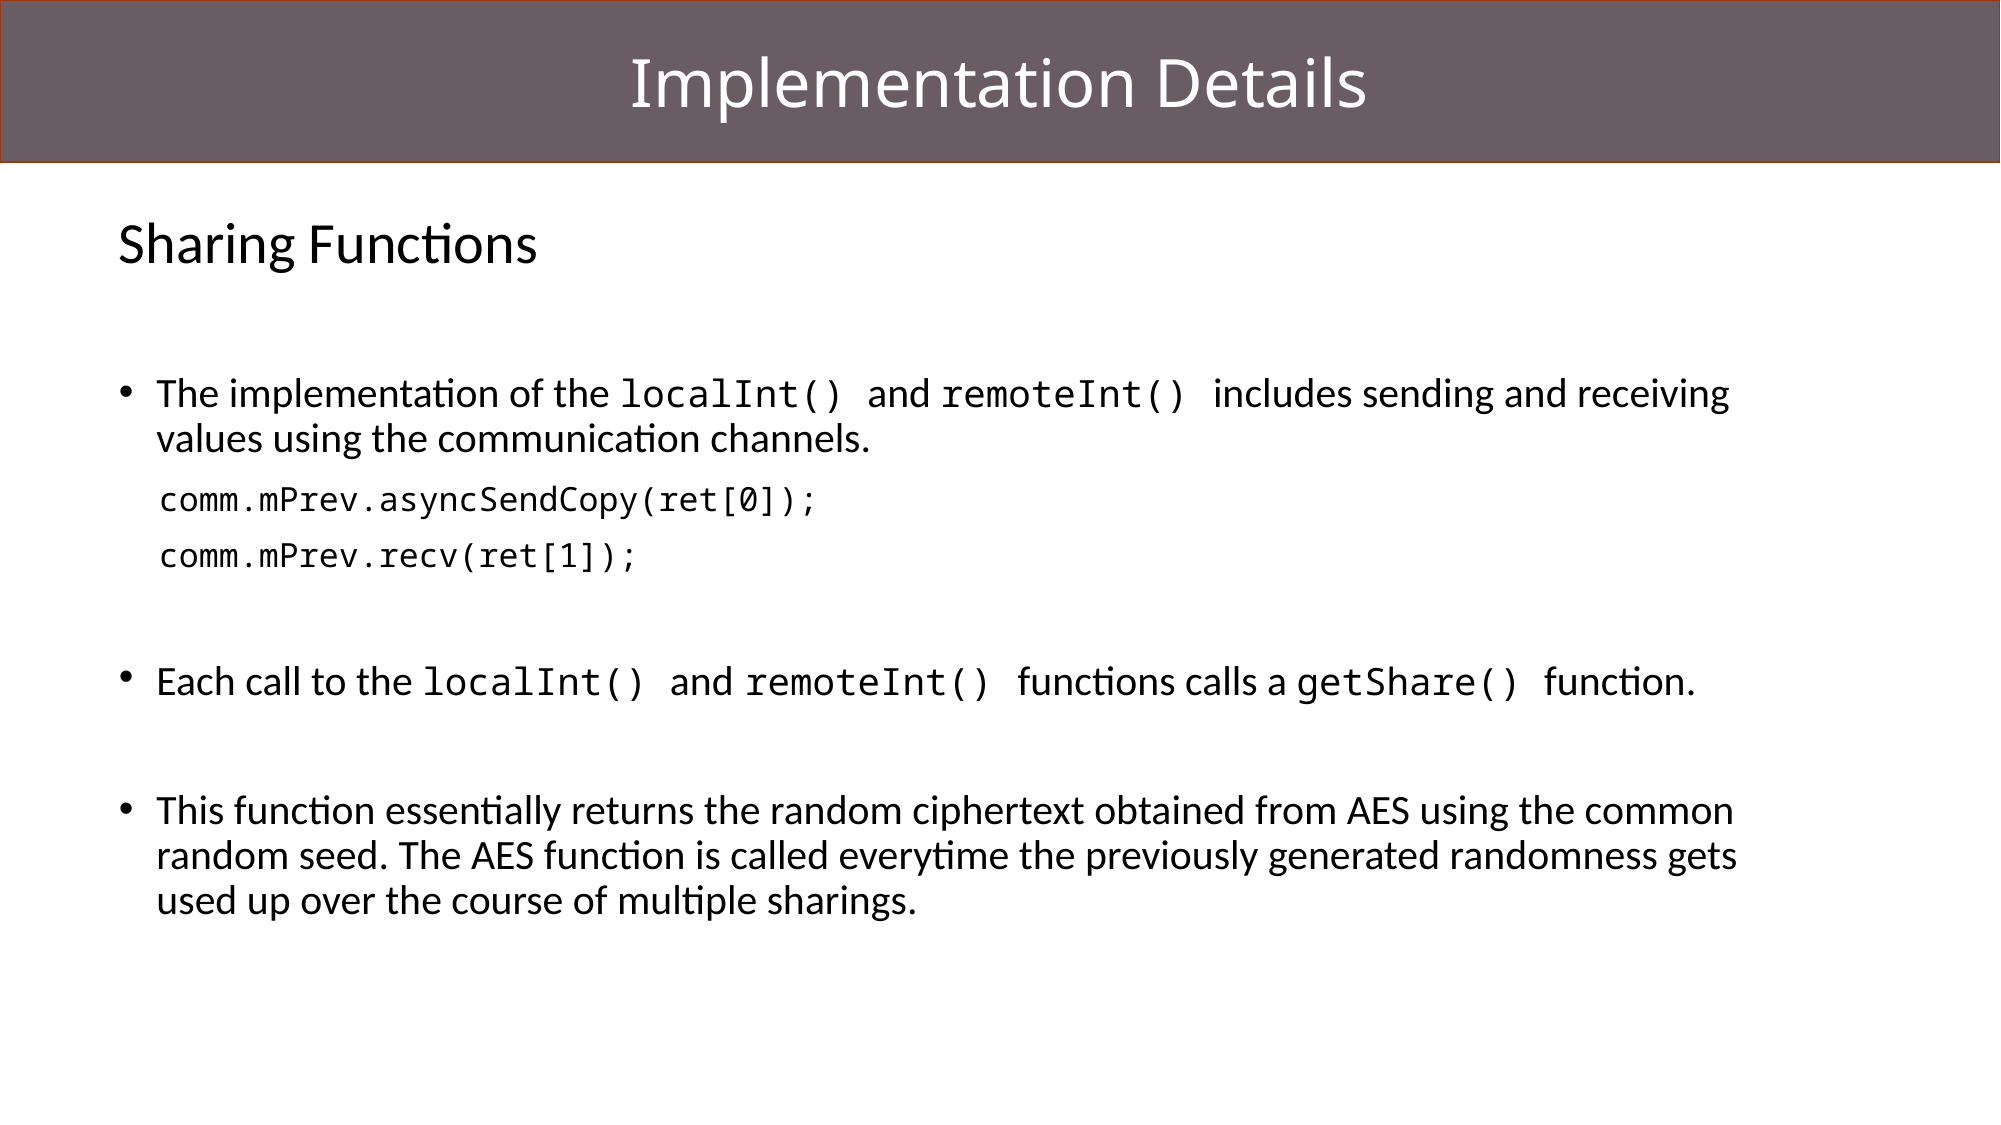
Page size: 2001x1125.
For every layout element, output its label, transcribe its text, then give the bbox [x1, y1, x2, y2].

list Sharing Functions The implementation of the localInt() and remoteInt() includes sending and receiving values using the communication channels. comm.mPrev.asyncSendCopy(ret[0]); comm.mPrev.recv(ret[1]); Each call to the localInt() and remoteInt() functions calls a getShare() function. This function essentially returns the random ciphertext obtained from AES using the common random seed. The AES function is called everytime the previously generated randomness gets used up over the course of multiple sharings. [103, 205, 1829, 1025]
text_box Implementation Details [0, 0, 2000, 163]
